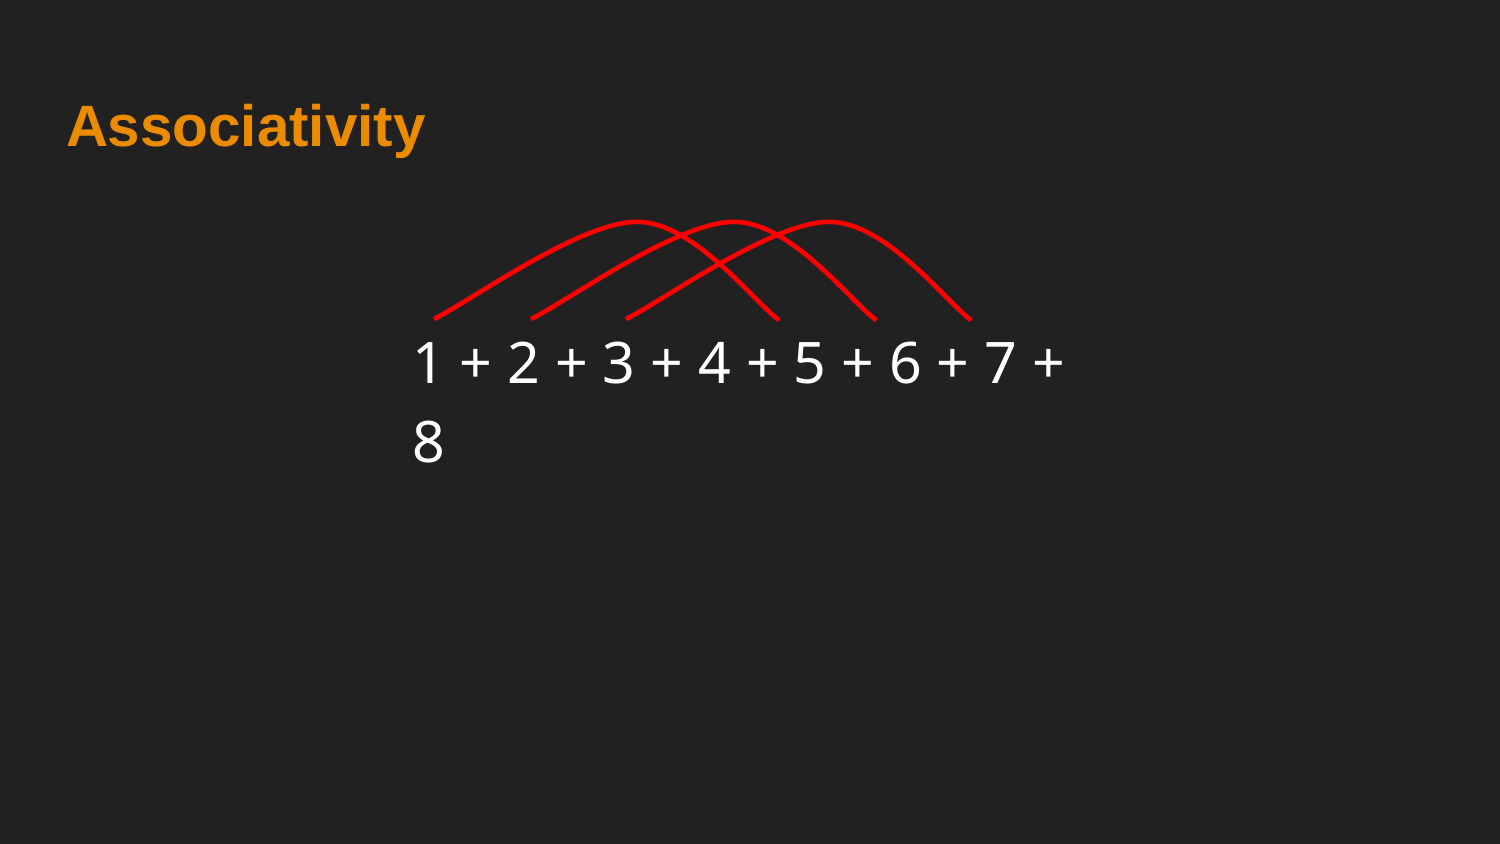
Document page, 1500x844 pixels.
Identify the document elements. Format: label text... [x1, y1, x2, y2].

text_box [433, 221, 681, 320]
text_box [625, 221, 972, 321]
title Associativity [51, 72, 1449, 167]
text_box [530, 221, 777, 320]
list 1 + 2 + 3 + 4 + 5 + 6 + 7 + 8 [397, 300, 1103, 412]
